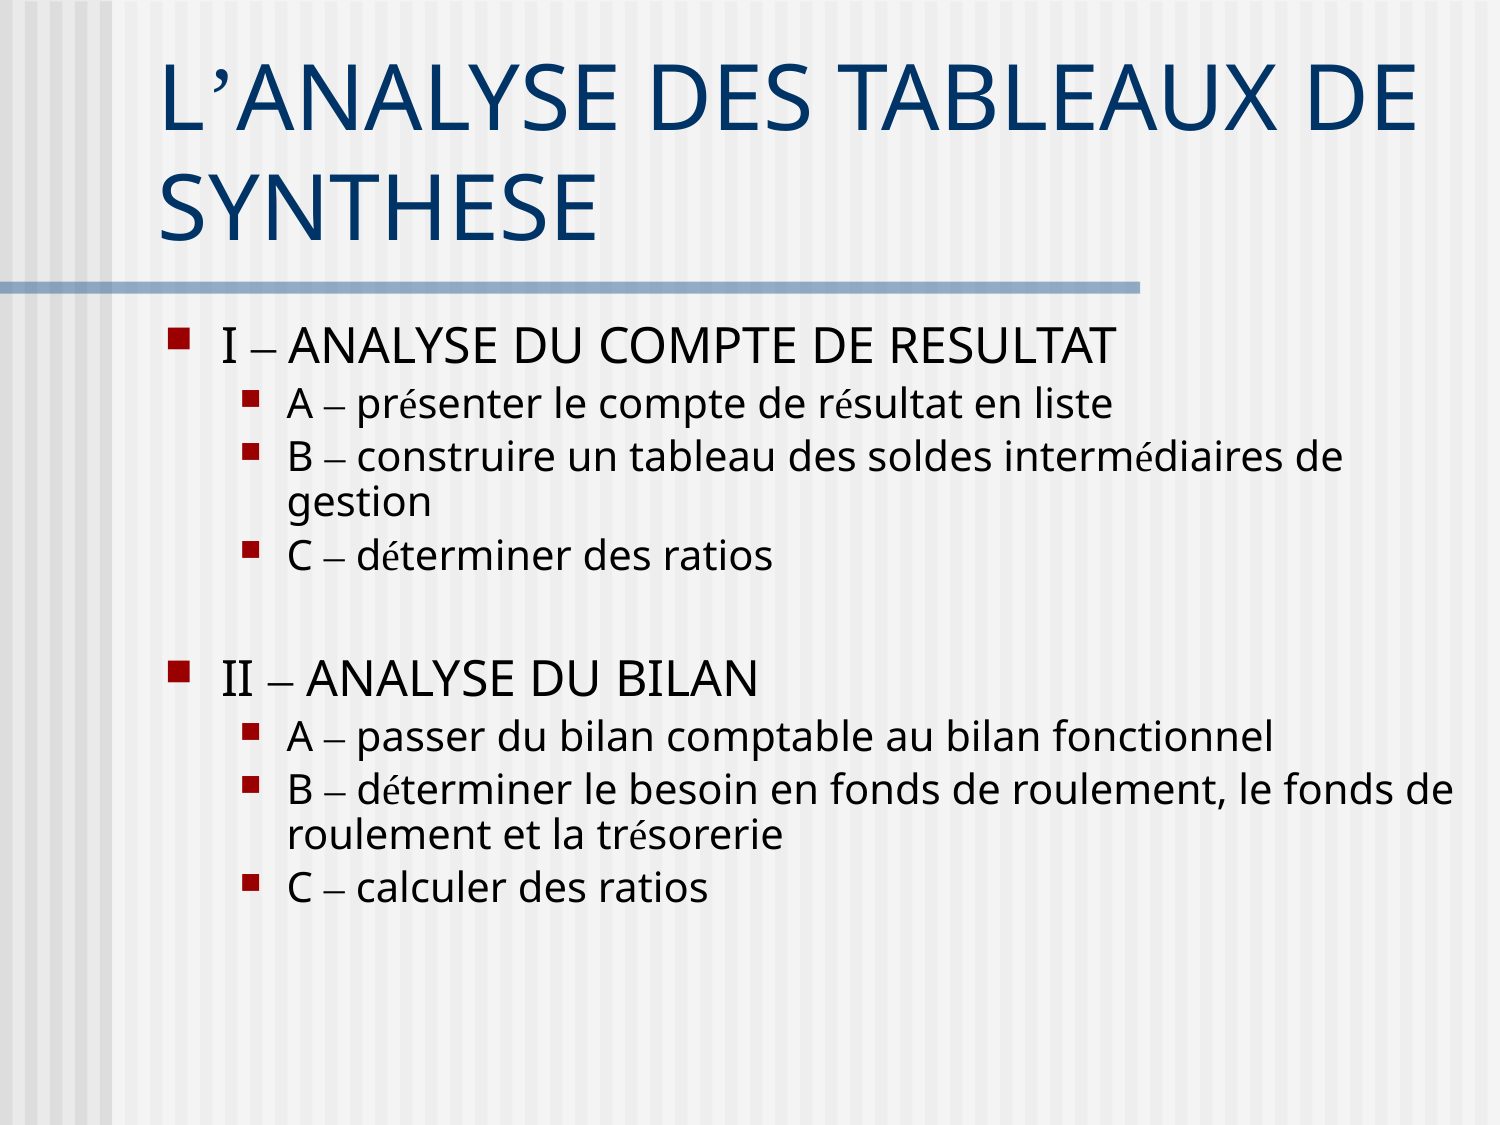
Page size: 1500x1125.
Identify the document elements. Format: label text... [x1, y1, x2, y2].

list I – ANALYSE DU COMPTE DE RESULTAT A – présenter le compte de résultat en liste B – construire un tableau des soldes intermédiaires de gestion C – déterminer des ratios II – ANALYSE DU BILAN A – passer du bilan comptable au bilan fonctionnel B – déterminer le besoin en fonds de roulement, le fonds de roulement et la trésorerie C – calculer des ratios [149, 312, 1481, 1001]
title L’ANALYSE DES TABLEAUX DE SYNTHESE [142, 31, 1483, 267]
